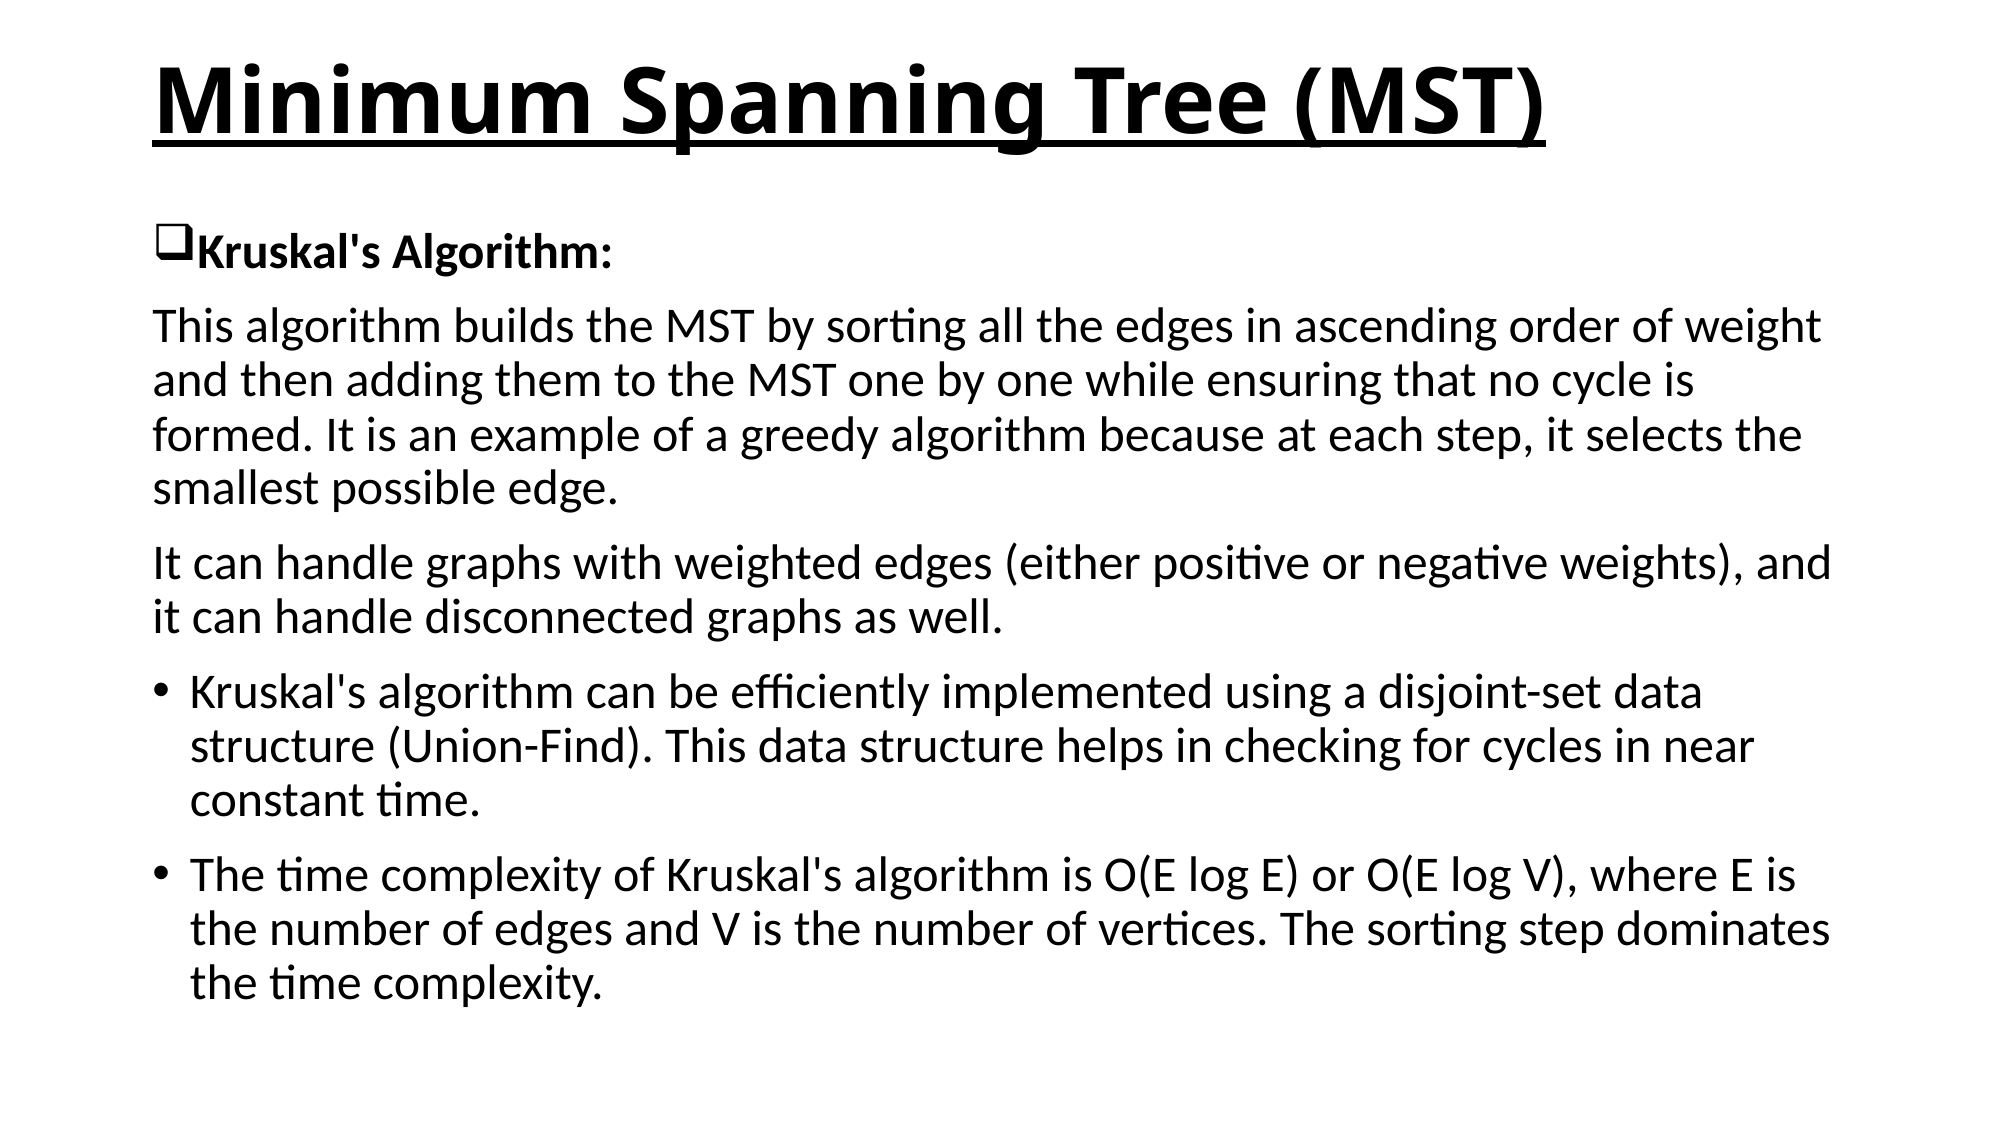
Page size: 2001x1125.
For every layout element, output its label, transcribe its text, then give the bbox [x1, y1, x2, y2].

title Minimum Spanning Tree (MST) [137, 22, 1863, 185]
list Kruskal's Algorithm: This algorithm builds the MST by sorting all the edges in ascending order of weight and then adding them to the MST one by one while ensuring that no cycle is formed. It is an example of a greedy algorithm because at each step, it selects the smallest possible edge. It can handle graphs with weighted edges (either positive or negative weights), and it can handle disconnected graphs as well. Kruskal's algorithm can be efficiently implemented using a disjoint-set data structure (Union-Find). This data structure helps in checking for cycles in near constant time. The time complexity of Kruskal's algorithm is O(E log E) or O(E log V), where E is the number of edges and V is the number of vertices. The sorting step dominates the time complexity. [137, 217, 1863, 1077]
